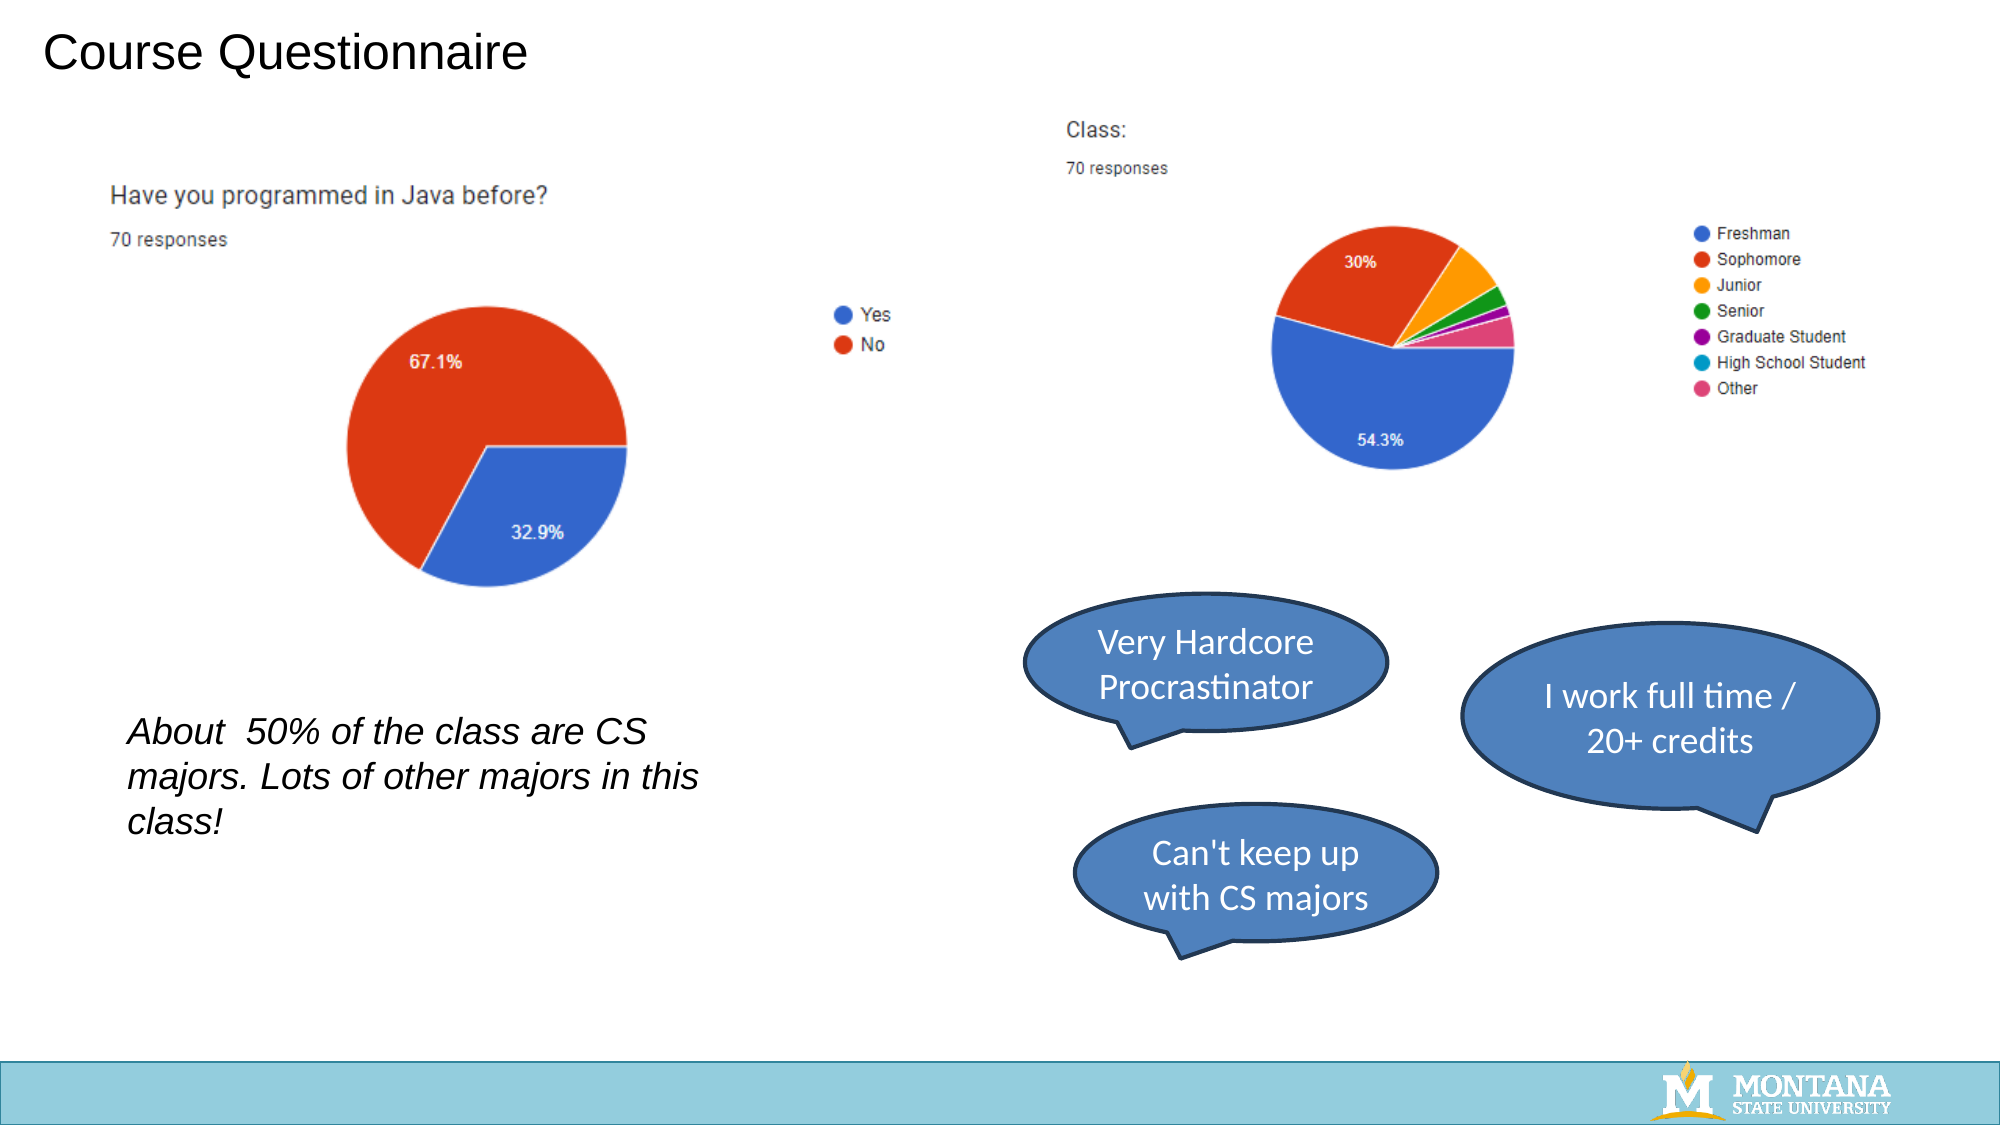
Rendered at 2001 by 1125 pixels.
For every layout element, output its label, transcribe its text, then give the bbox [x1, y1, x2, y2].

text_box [1892, 1060, 2000, 1125]
text_box Course Questionnaire [28, 12, 544, 87]
text_box Can't keep up with CS majors [1072, 801, 1440, 961]
text_box I work full time / 20+ credits [1460, 620, 1881, 834]
picture [1049, 109, 1930, 503]
text_box Very Hardcore Procrastinator [1022, 591, 1390, 751]
picture [104, 173, 976, 606]
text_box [0, 1060, 1647, 1125]
text_box About 50% of the class are CS majors. Lots of other majors in this class! [112, 699, 738, 850]
picture [1649, 1060, 1892, 1122]
